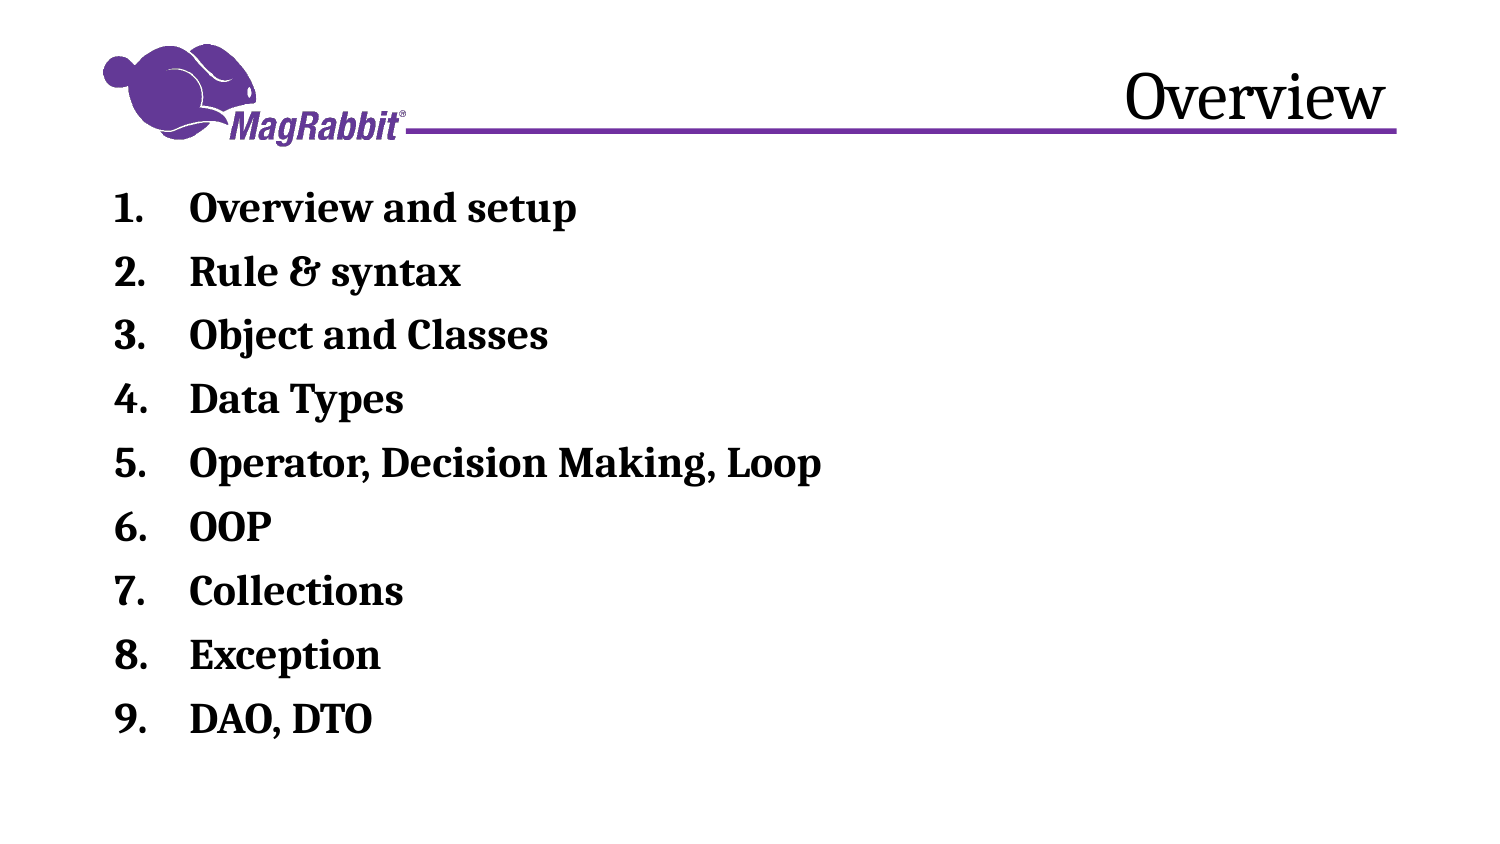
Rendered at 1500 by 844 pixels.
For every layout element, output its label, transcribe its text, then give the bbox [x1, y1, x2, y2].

picture [103, 44, 406, 150]
list Overview and setup Rule & syntax Object and Classes Data Types Operator, Decision Making, Loop OOP Collections Exception DAO, DTO [103, 173, 1397, 764]
title Overview [563, 44, 1397, 150]
